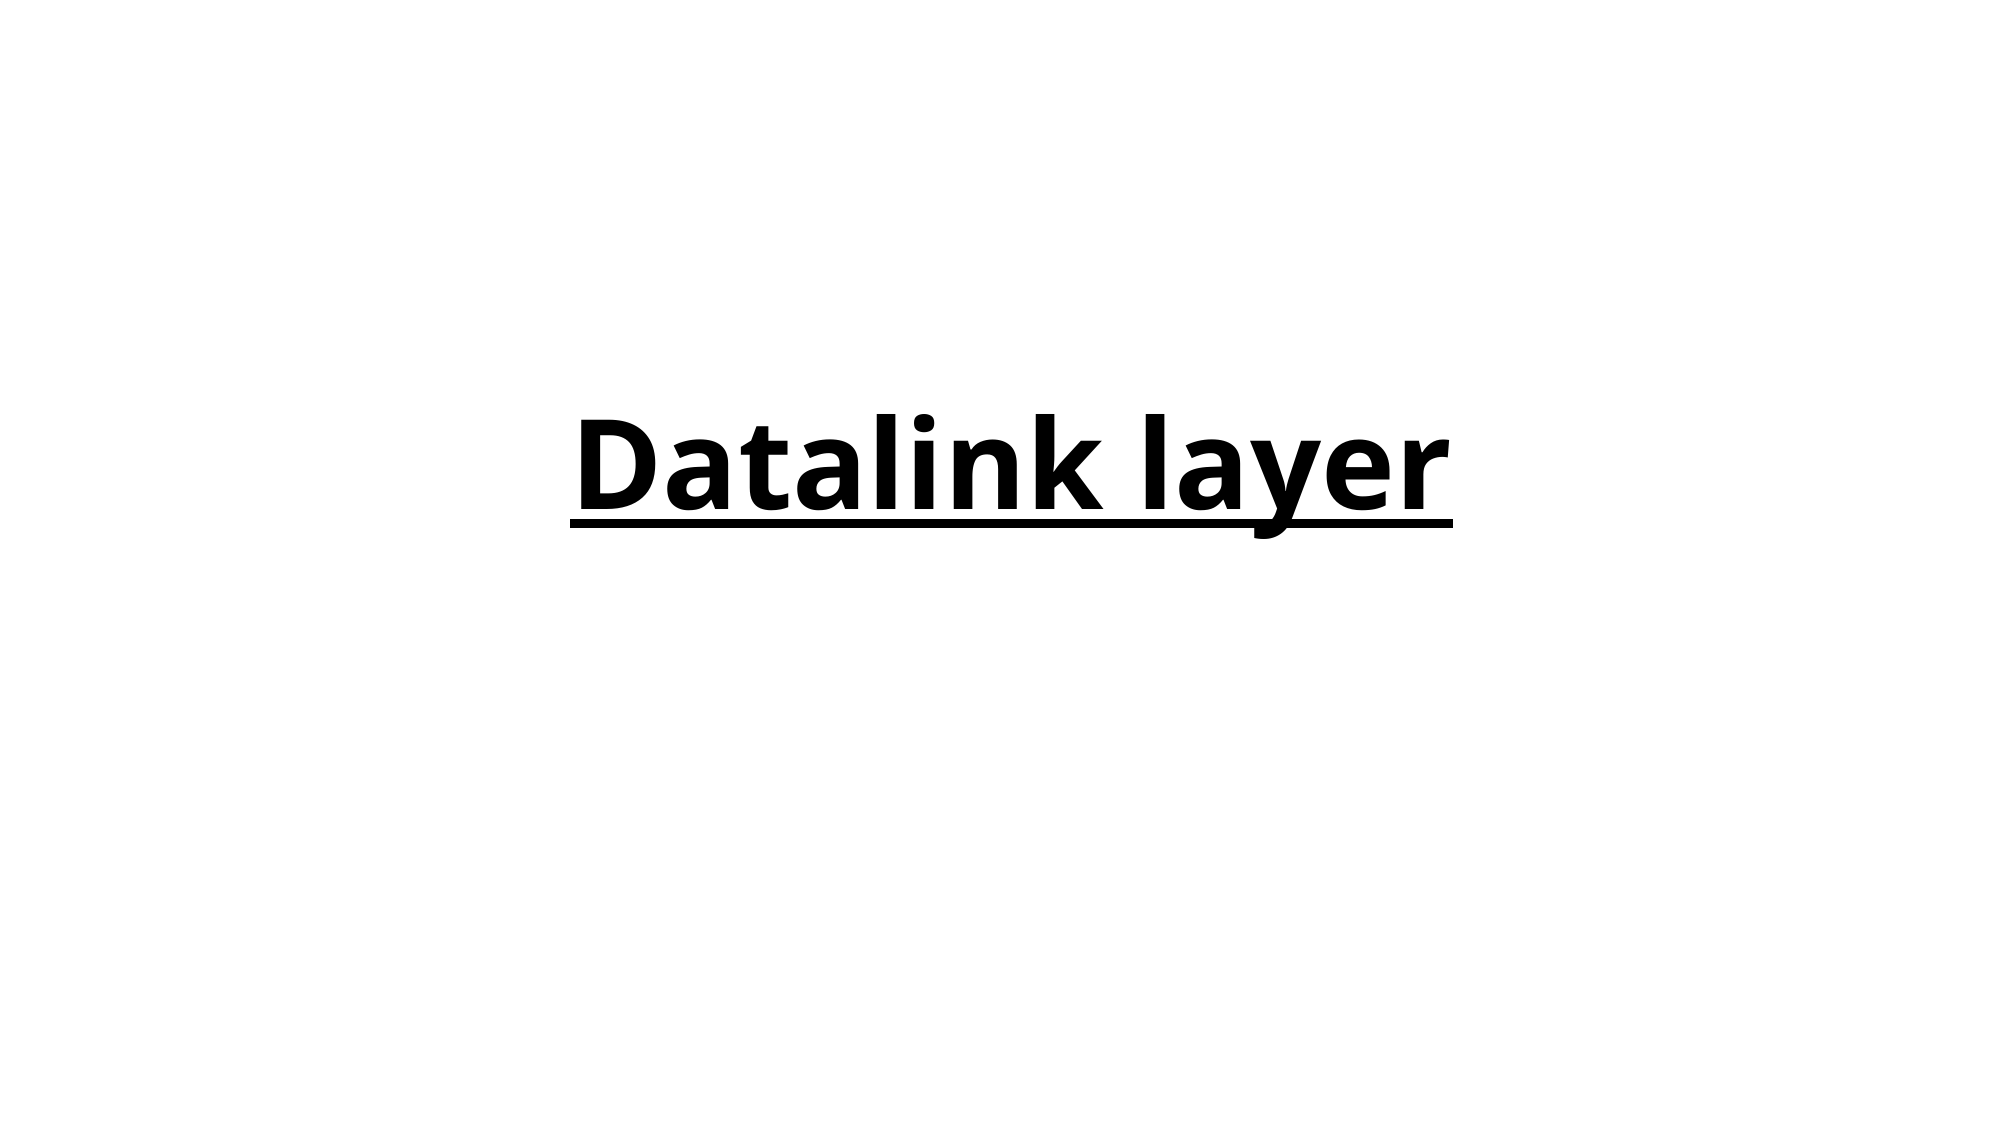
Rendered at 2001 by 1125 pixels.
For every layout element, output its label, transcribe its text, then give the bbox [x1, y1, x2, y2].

title Datalink layer [530, 387, 1493, 545]
